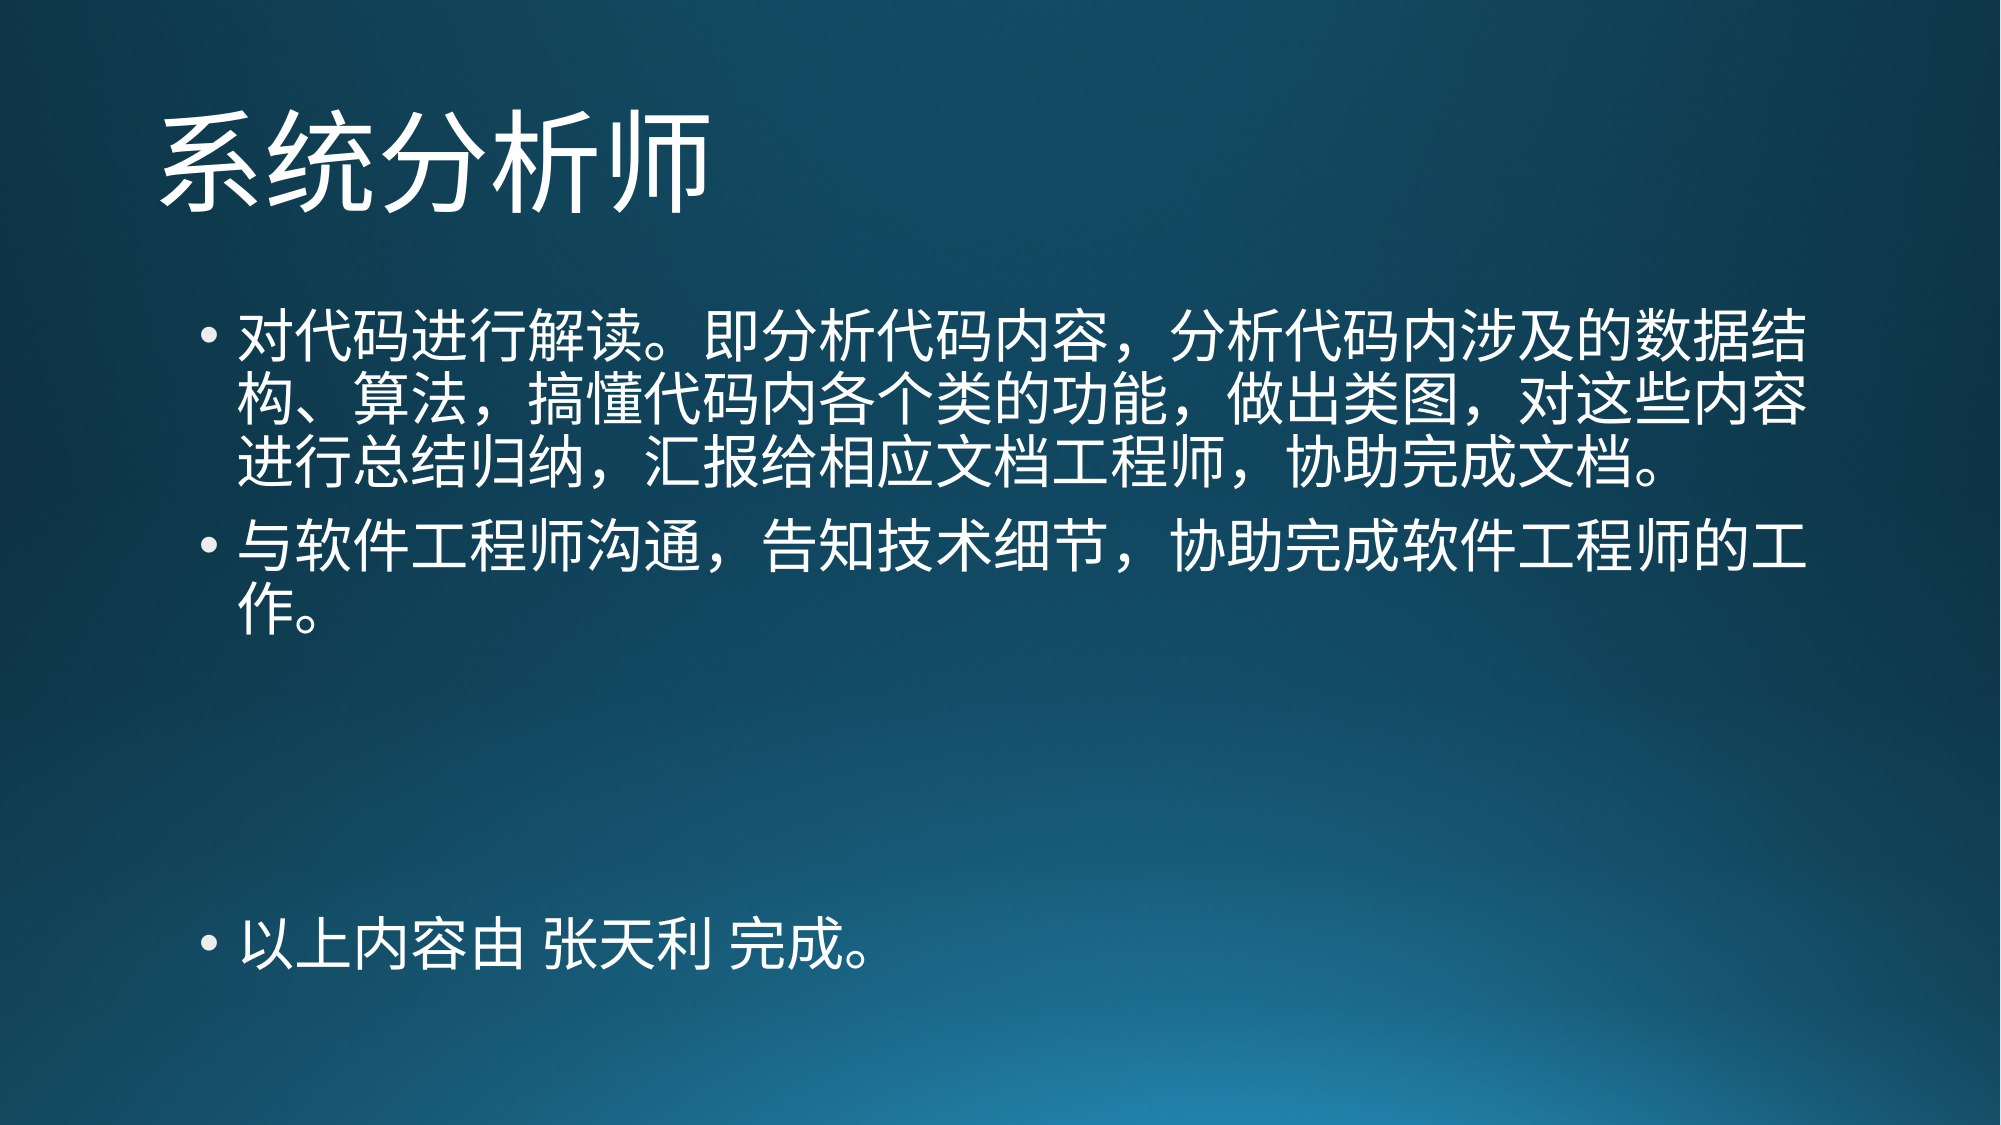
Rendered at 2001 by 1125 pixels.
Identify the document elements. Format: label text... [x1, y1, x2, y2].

picture [0, 0, 2001, 1125]
list 对代码进行解读。即分析代码内容，分析代码内涉及的数据结构、算法，搞懂代码内各个类的功能，做出类图，对这些内容进行总结归纳，汇报给相应文档工程师，协助完成文档。 与软件工程师沟通，告知技术细节，协助完成软件工程师的工作。 以上内容由 张天利 完成。 [183, 299, 1863, 1014]
title 系统分析师 [137, 59, 1863, 278]
